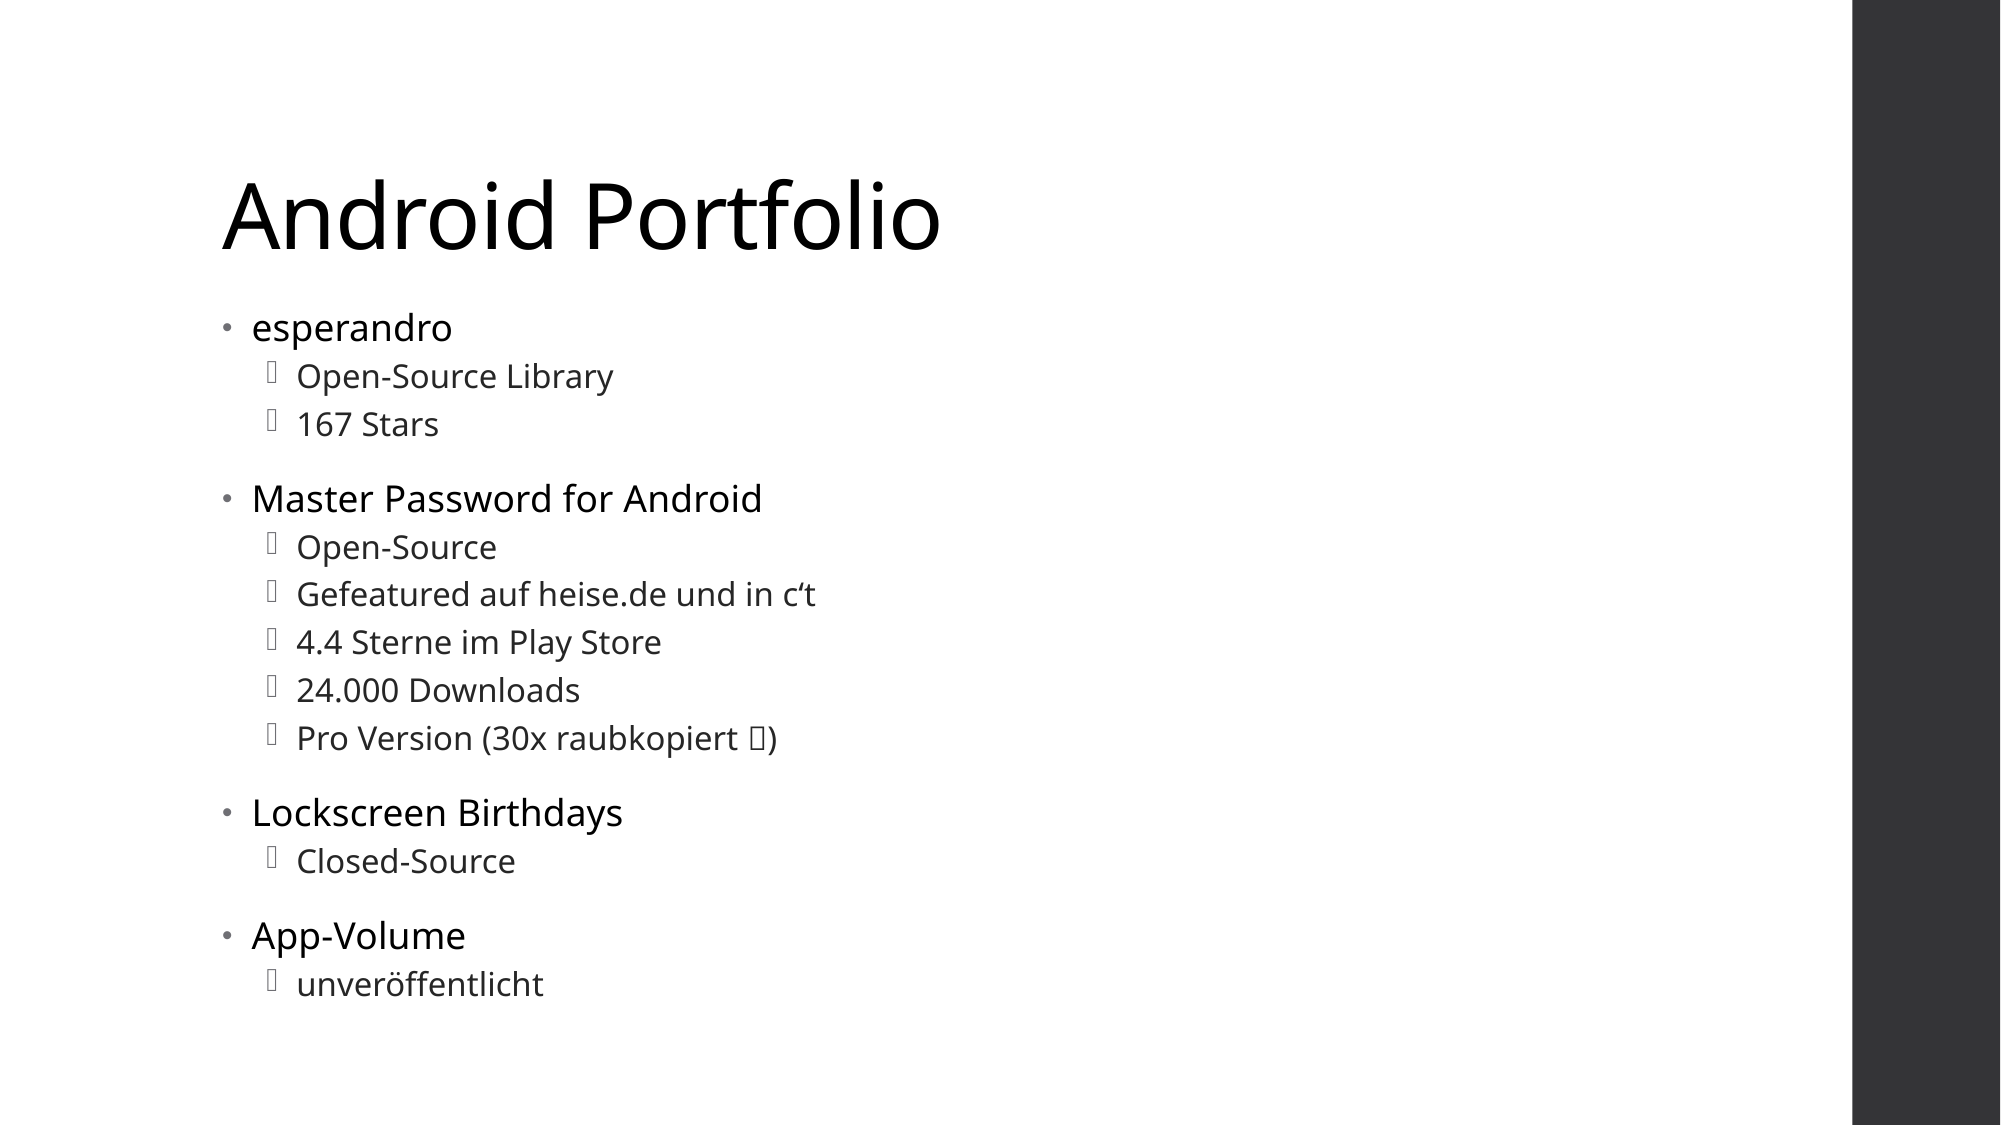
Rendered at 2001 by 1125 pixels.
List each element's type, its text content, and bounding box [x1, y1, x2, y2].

title Android Portfolio [206, 60, 1797, 278]
list esperandro Open-Source Library 167 Stars Master Password for Android Open-Source Gefeatured auf heise.de und in c‘t 4.4 Sterne im Play Store 24.000 Downloads Pro Version (30x raubkopiert ) Lockscreen Birthdays Closed-Source App-Volume unveröffentlicht [206, 299, 1617, 1014]
